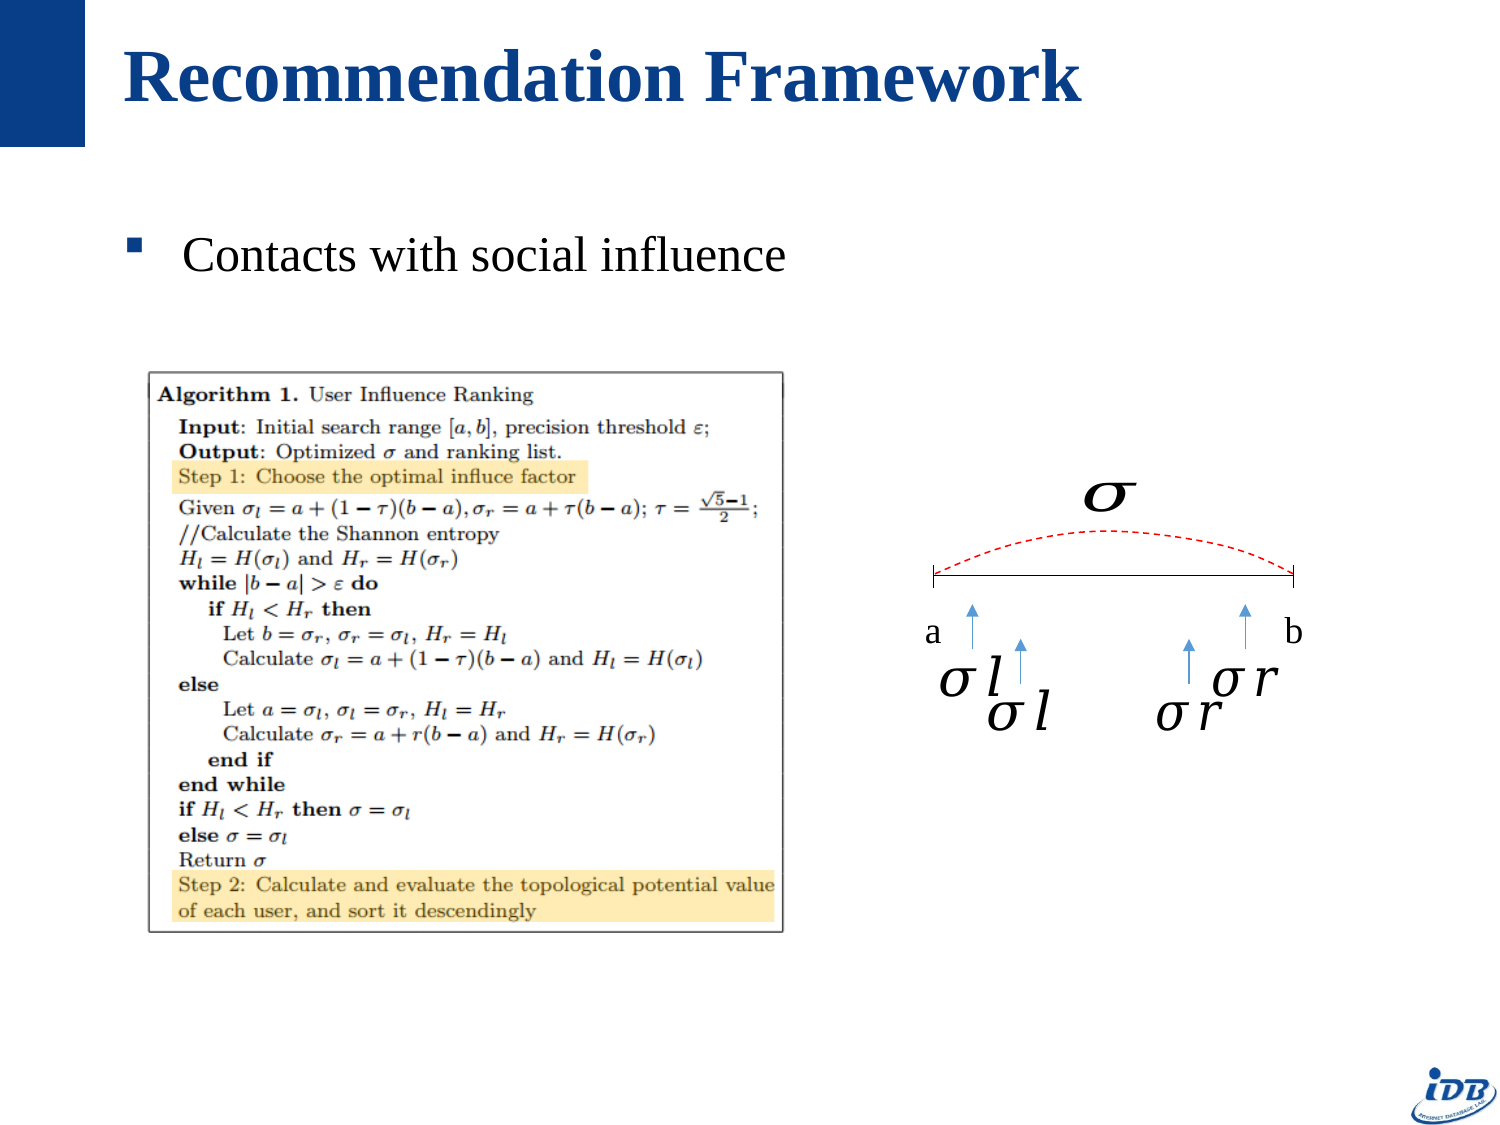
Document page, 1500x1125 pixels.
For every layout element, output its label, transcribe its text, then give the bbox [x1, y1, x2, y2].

picture [1411, 1067, 1497, 1125]
picture [137, 357, 790, 942]
text_box b [1269, 598, 1319, 659]
picture [0, 0, 85, 147]
text_box [934, 530, 1293, 575]
list Contacts with social influence [108, 220, 1471, 1079]
text_box a [910, 598, 957, 659]
title Recommendation Framework [108, 15, 1379, 140]
